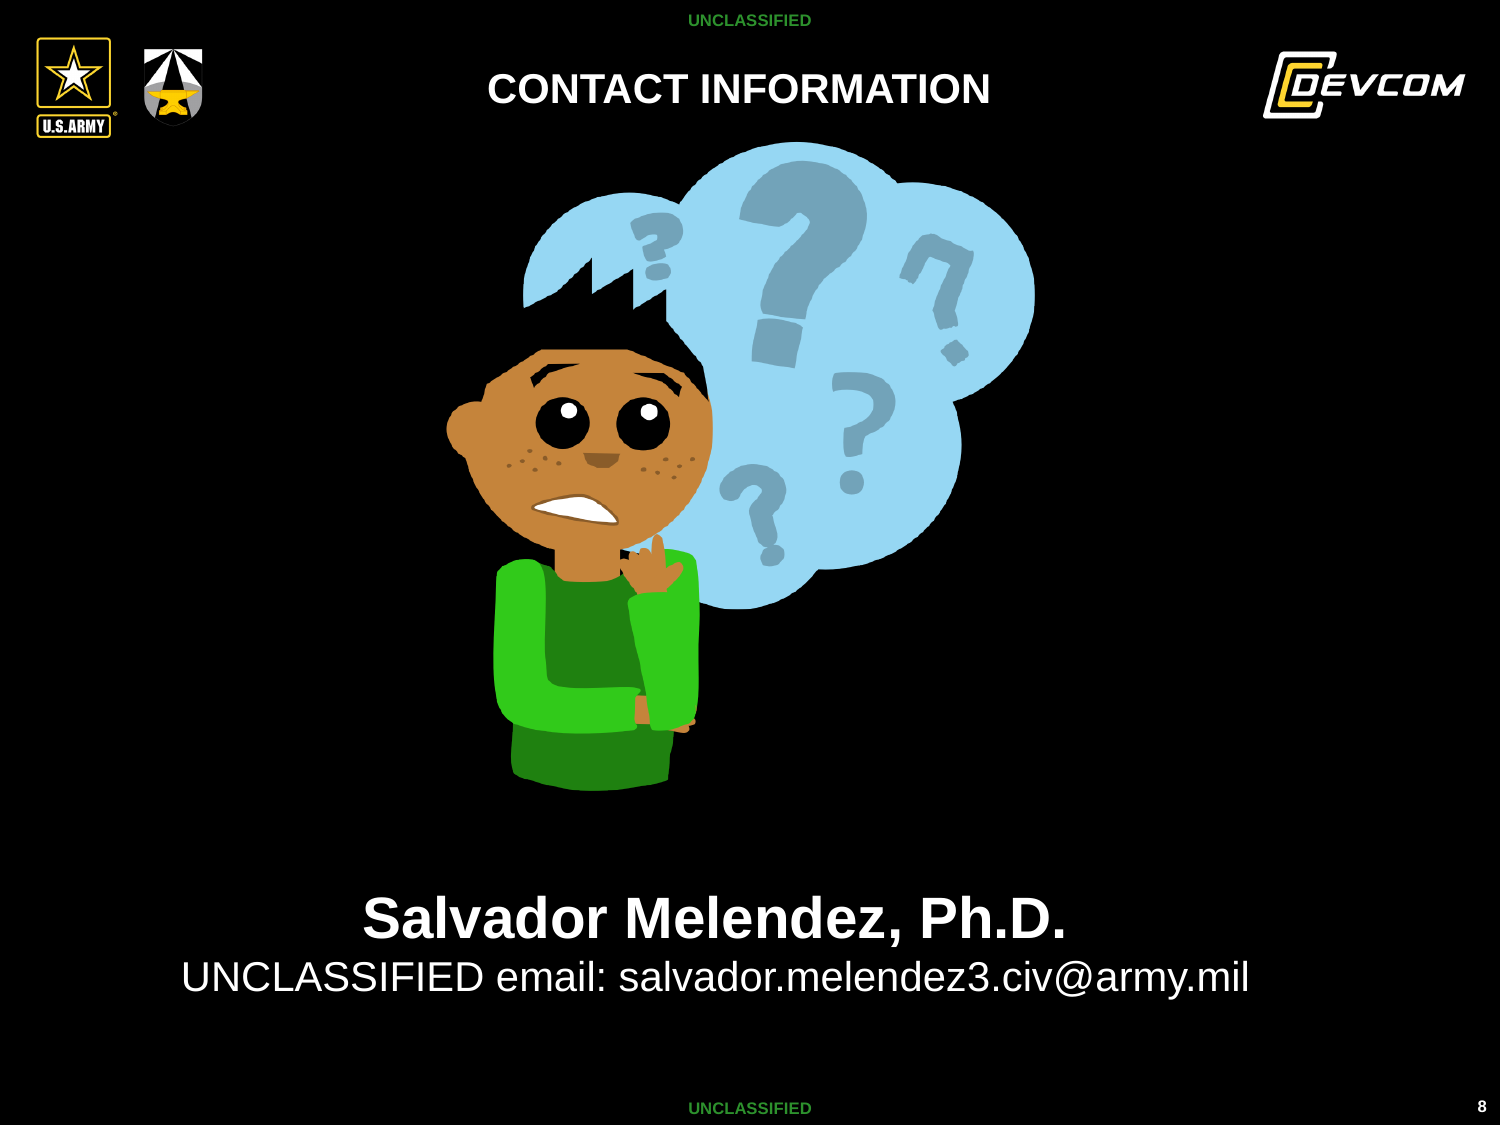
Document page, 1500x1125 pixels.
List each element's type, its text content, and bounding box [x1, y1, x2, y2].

title Contact Information [251, 44, 1227, 129]
list UNCLASSIFIED [484, 1089, 1016, 1125]
text_box Salvador Melendez, Ph.D. UNCLASSIFIED email: salvador.melendez3.civ@army.mil [165, 812, 1266, 1008]
list UNCLASSIFIED [484, 1, 1016, 38]
picture [0, 0, 1500, 1125]
